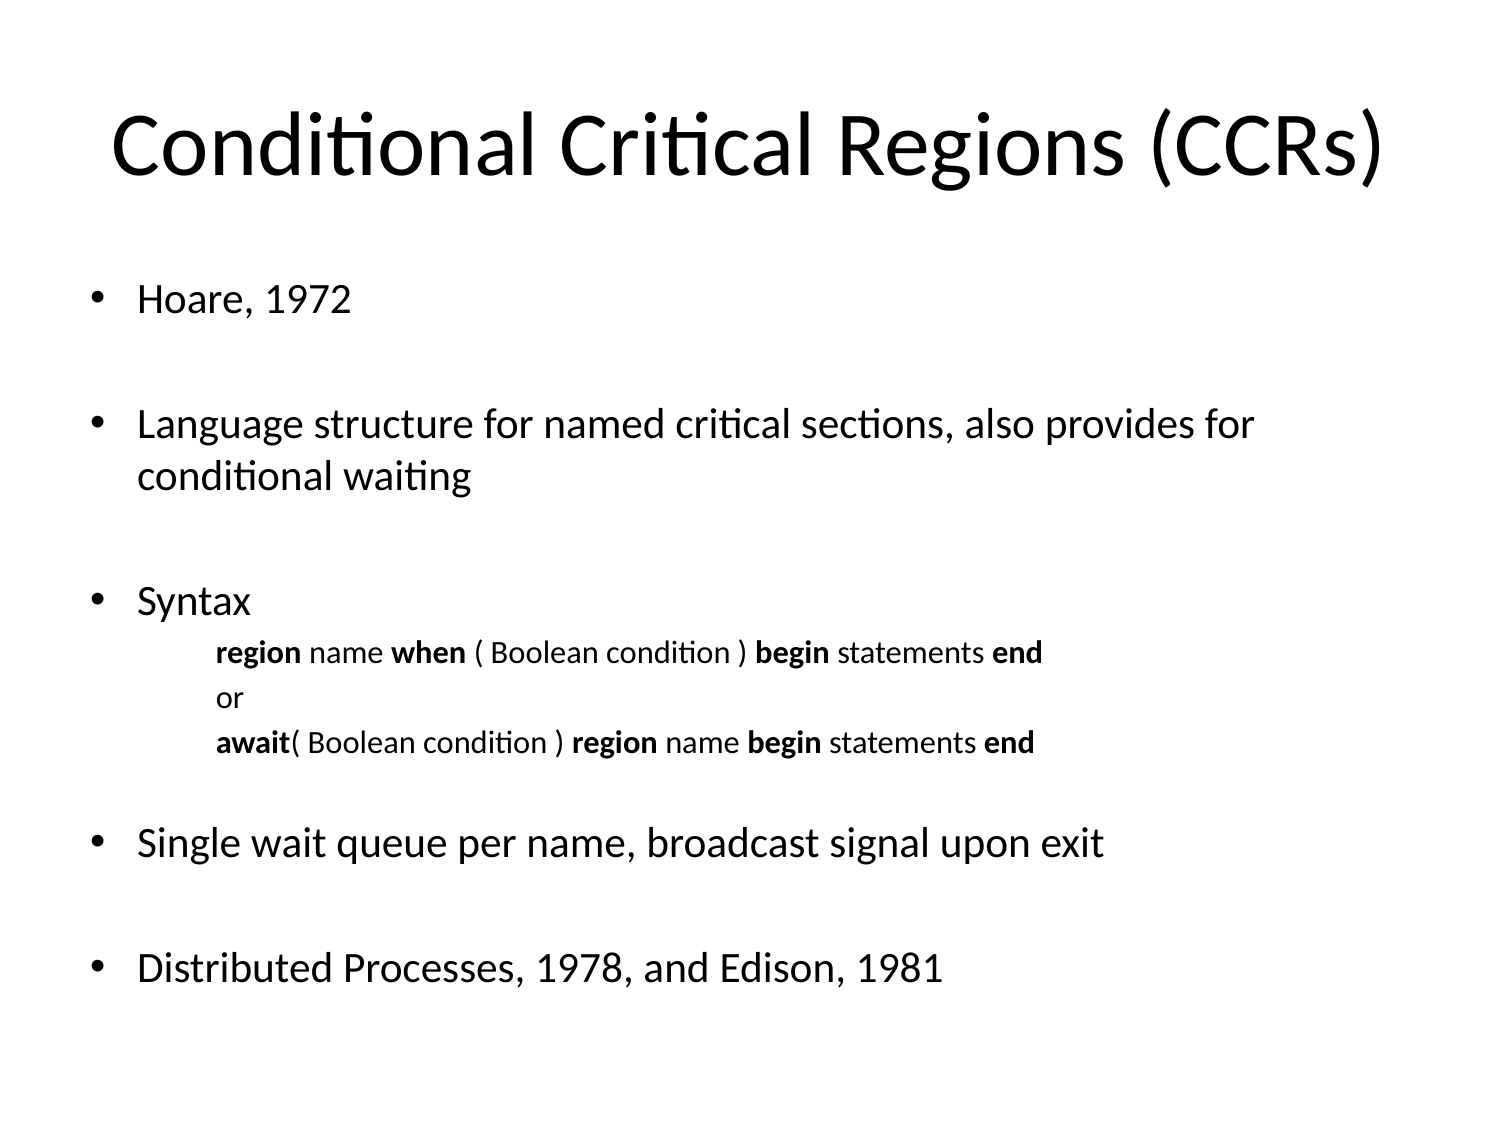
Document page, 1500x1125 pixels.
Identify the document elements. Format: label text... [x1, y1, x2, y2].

list Hoare, 1972 Language structure for named critical sections, also provides for conditional waiting Syntax region name when ( Boolean condition ) begin statements end or await( Boolean condition ) region name begin statements end Single wait queue per name, broadcast signal upon exit Distributed Processes, 1978, and Edison, 1981 [75, 262, 1425, 1005]
title Conditional Critical Regions (CCRs) [75, 45, 1425, 233]
